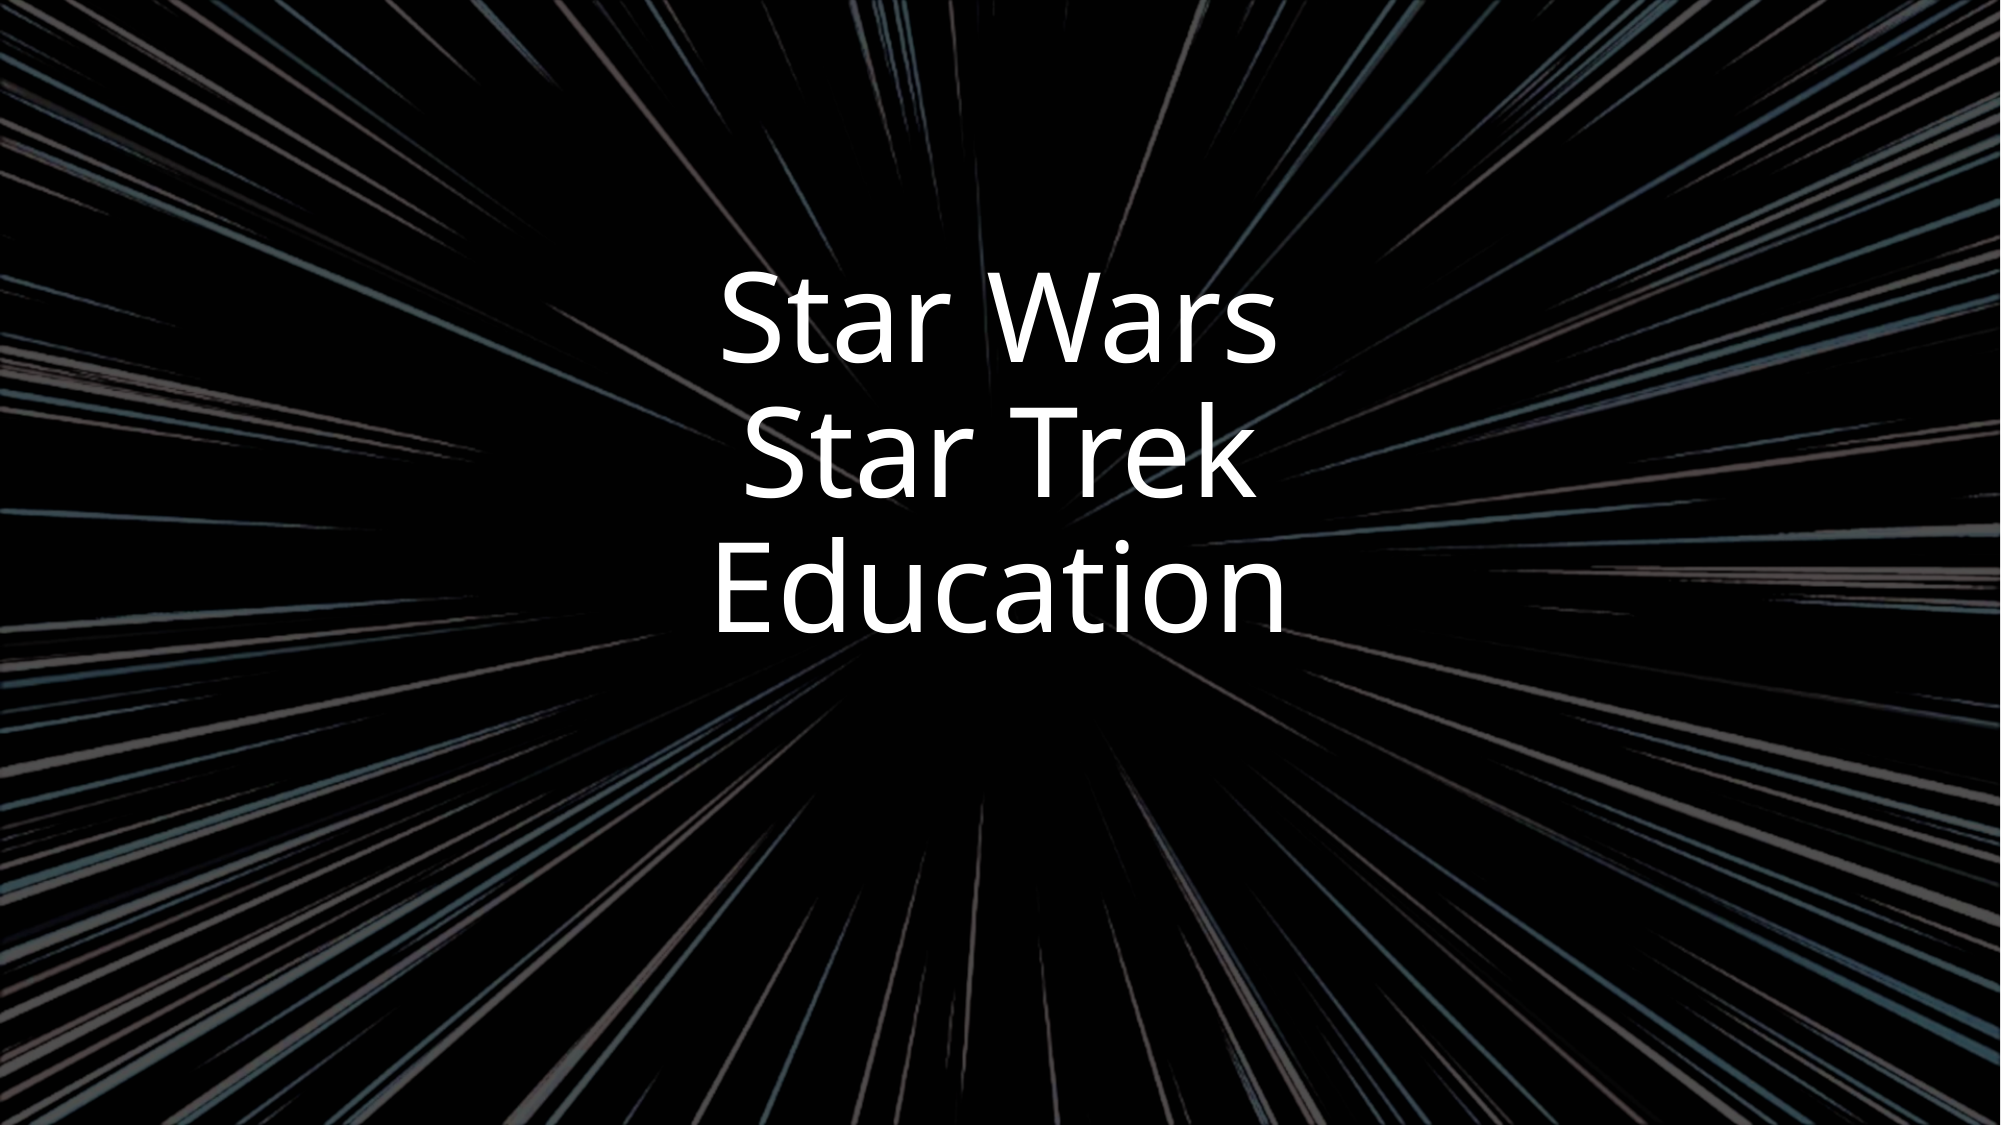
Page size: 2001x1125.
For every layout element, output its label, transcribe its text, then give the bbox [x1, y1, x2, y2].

title Star Wars Star Trek Education [249, 209, 1750, 667]
picture [0, 0, 2001, 1125]
